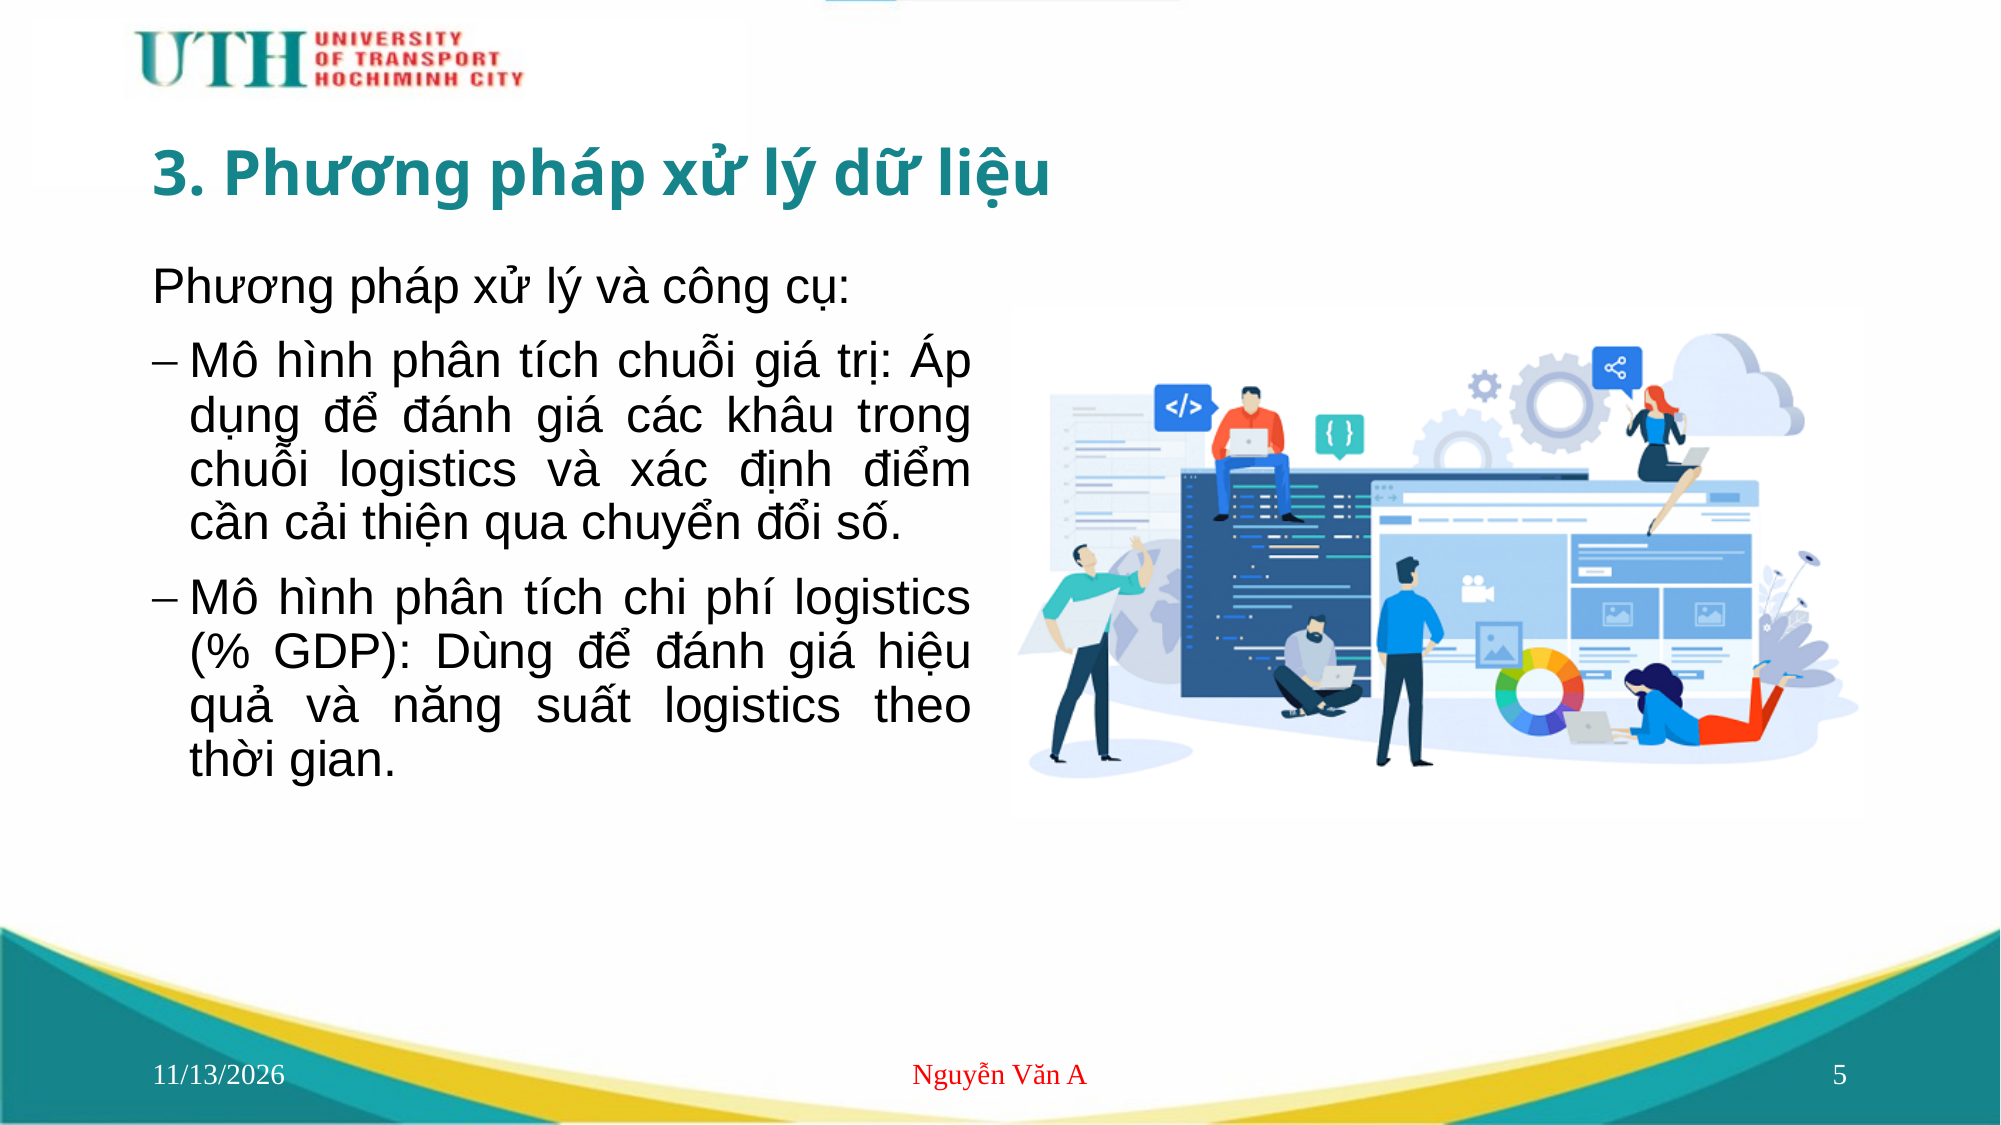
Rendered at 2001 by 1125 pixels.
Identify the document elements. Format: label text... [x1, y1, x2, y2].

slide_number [137, 1042, 588, 1103]
footer Nguyễn Văn A [662, 1042, 1338, 1103]
slide_number 5 [1412, 1042, 1863, 1103]
title 3. Phương pháp xử lý dữ liệu [137, 111, 1863, 239]
picture [0, 0, 2001, 1125]
list Phương pháp xử lý và công cụ: Mô hình phân tích chuỗi giá trị: Áp dụng để đánh giá các khâu trong chuỗi logistics và xác định điểm cần cải thiện qua chuyển đổi số. Mô hình phân tích chi phí logistics (% GDP): Dùng để đánh giá hiệu quả và năng suất logistics theo thời gian. [137, 252, 988, 967]
